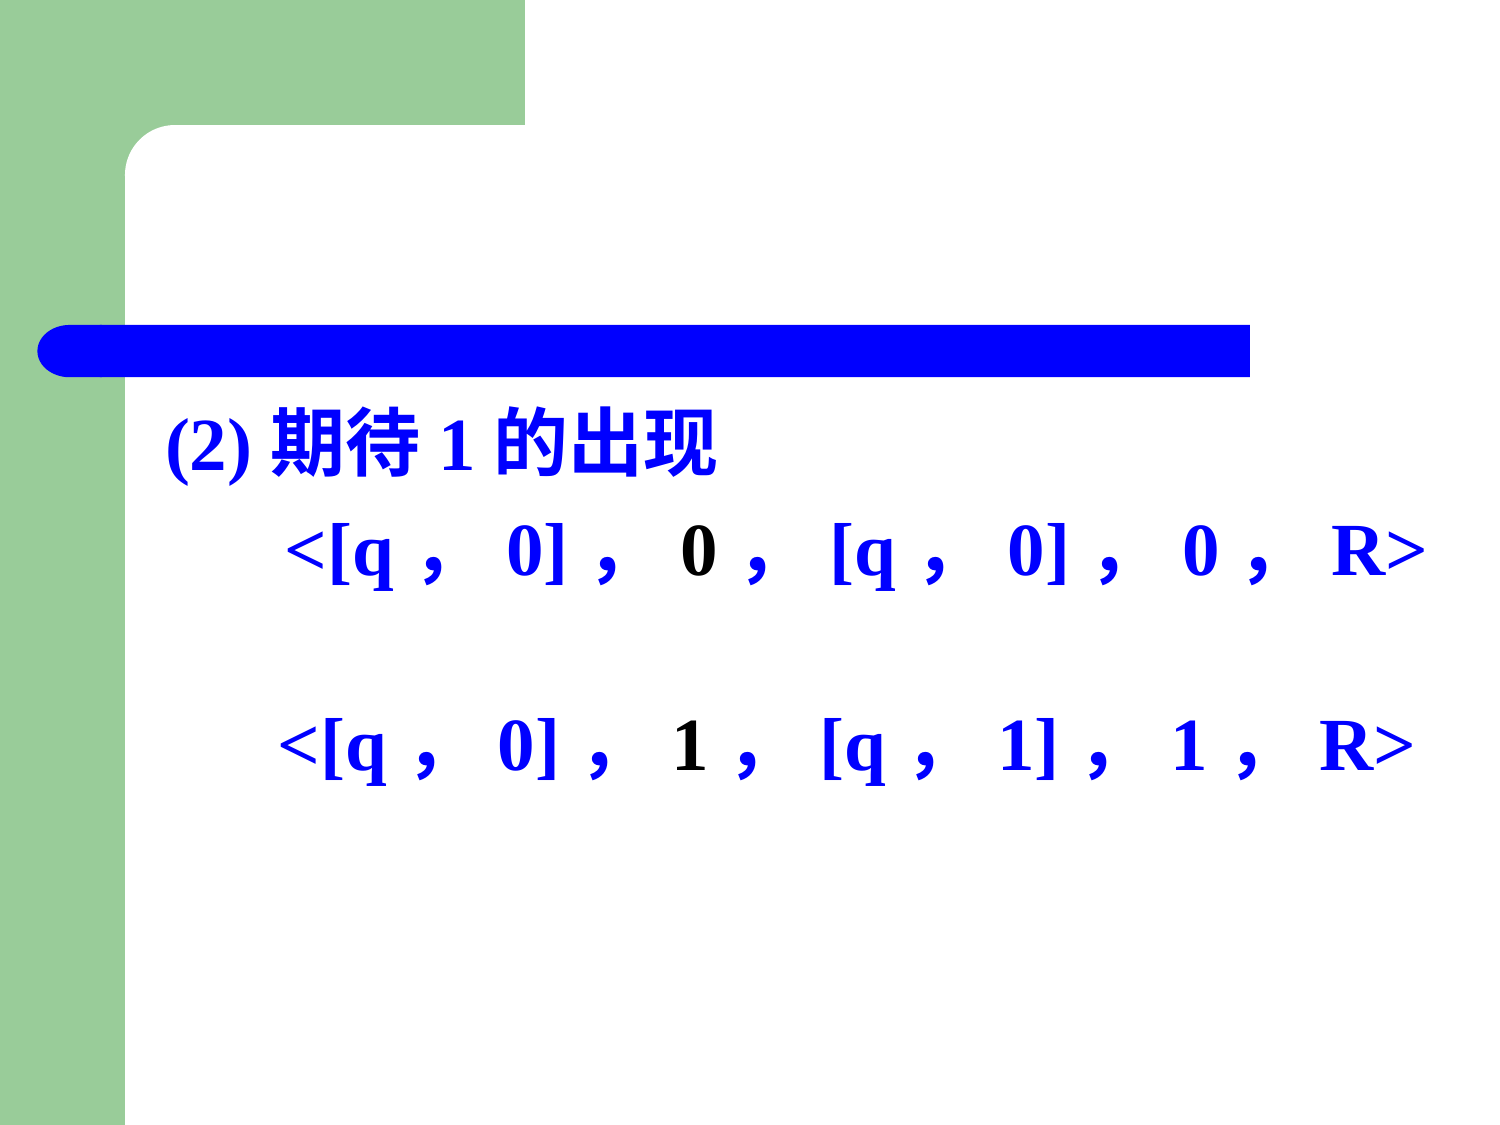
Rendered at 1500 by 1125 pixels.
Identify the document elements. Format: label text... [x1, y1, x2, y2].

list (2)期待1的出现 <[q，0]，0，[q，0]，0，R> <[q，0]，1，[q，1]，1，R> [149, 387, 1463, 1001]
